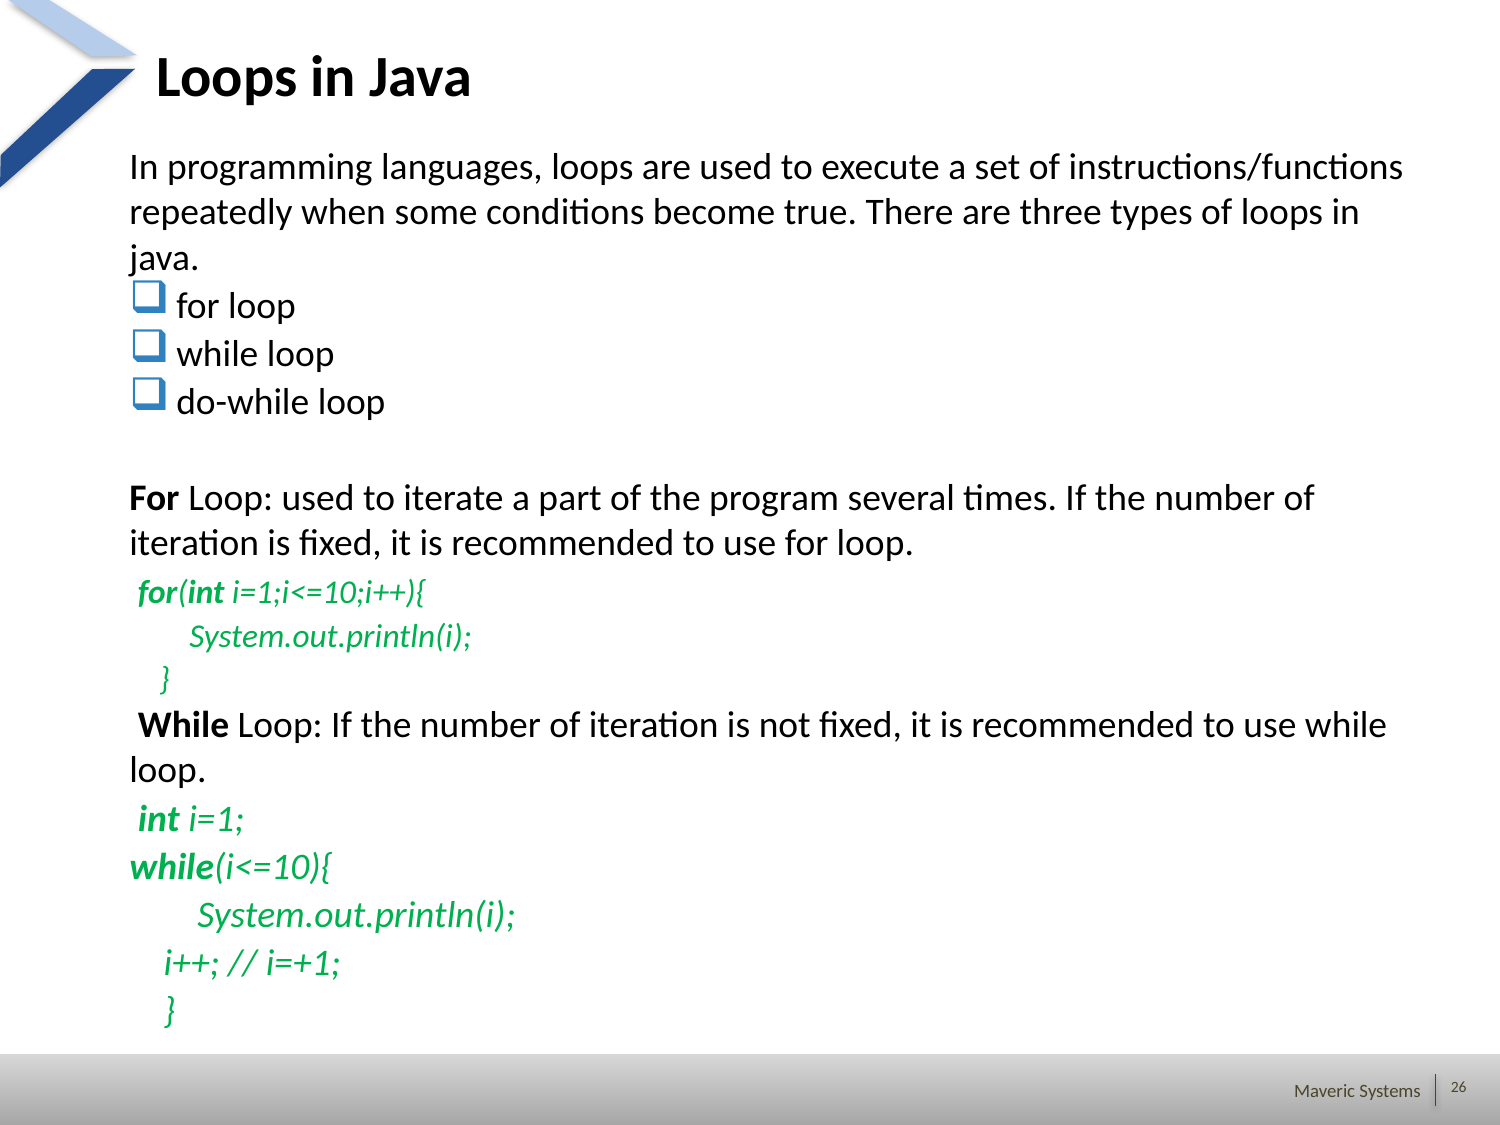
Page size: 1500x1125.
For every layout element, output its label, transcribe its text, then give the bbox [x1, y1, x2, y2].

list In programming languages, loops are used to execute a set of instructions/functions repeatedly when some conditions become true. There are three types of loops in java. for loop while loop do-while loop For Loop: used to iterate a part of the program several times. If the number of iteration is fixed, it is recommended to use for loop. for(int i=1;i<=10;i++){ System.out.println(i); } While Loop: If the number of iteration is not fixed, it is recommended to use while loop. int i=1; while(i<=10){ System.out.println(i); i++; // i=+1; } [129, 142, 1441, 1105]
title Loops in Java [156, 38, 1468, 109]
